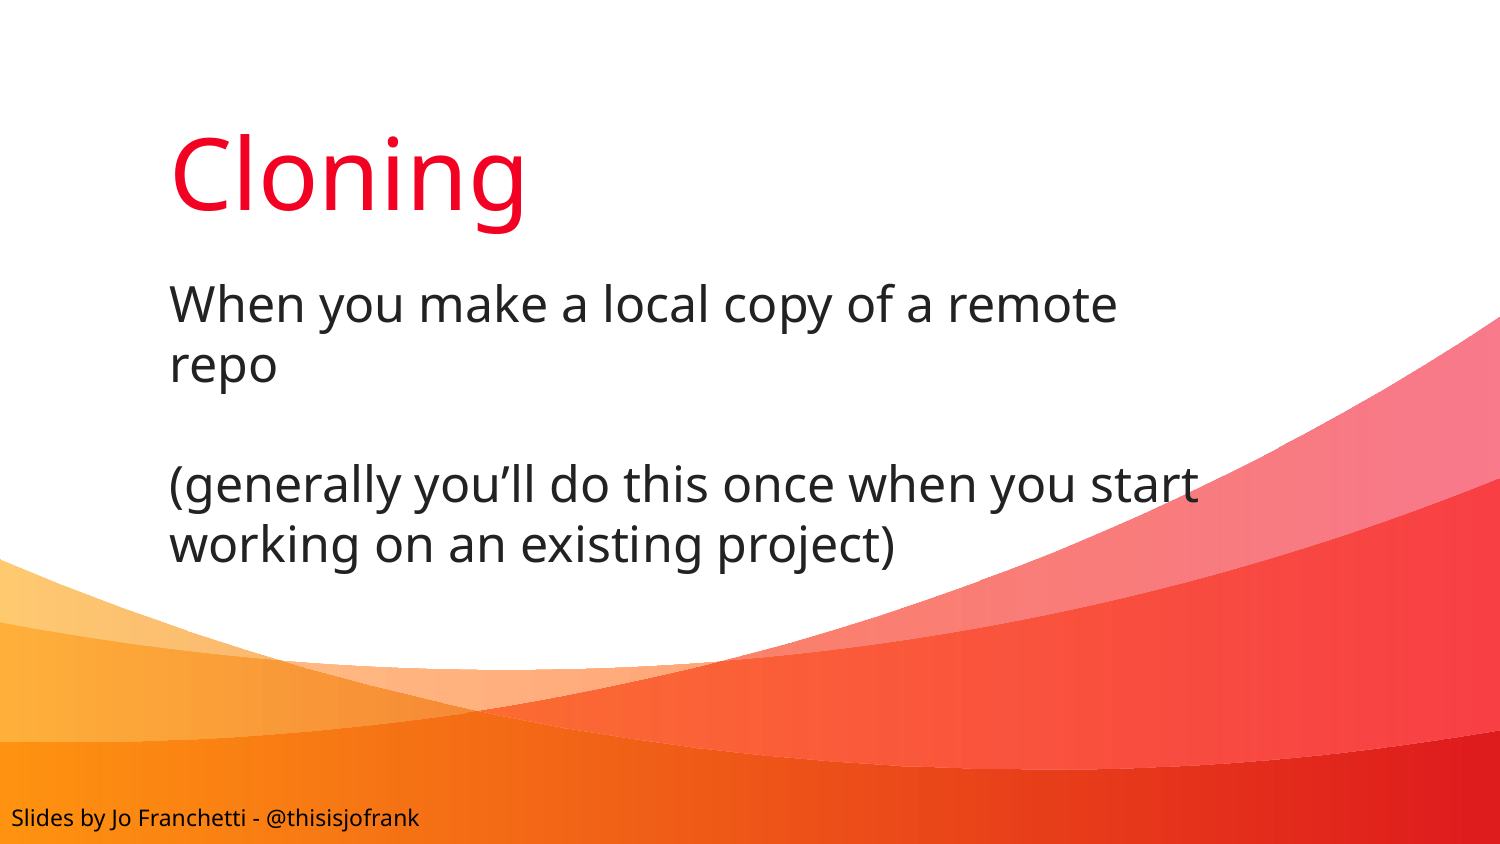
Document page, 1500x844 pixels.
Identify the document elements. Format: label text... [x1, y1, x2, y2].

subtitle When you make a local copy of a remote repo (generally you’ll do this once when you start working on an existing project) [169, 272, 1211, 495]
title Cloning [169, 159, 1211, 272]
